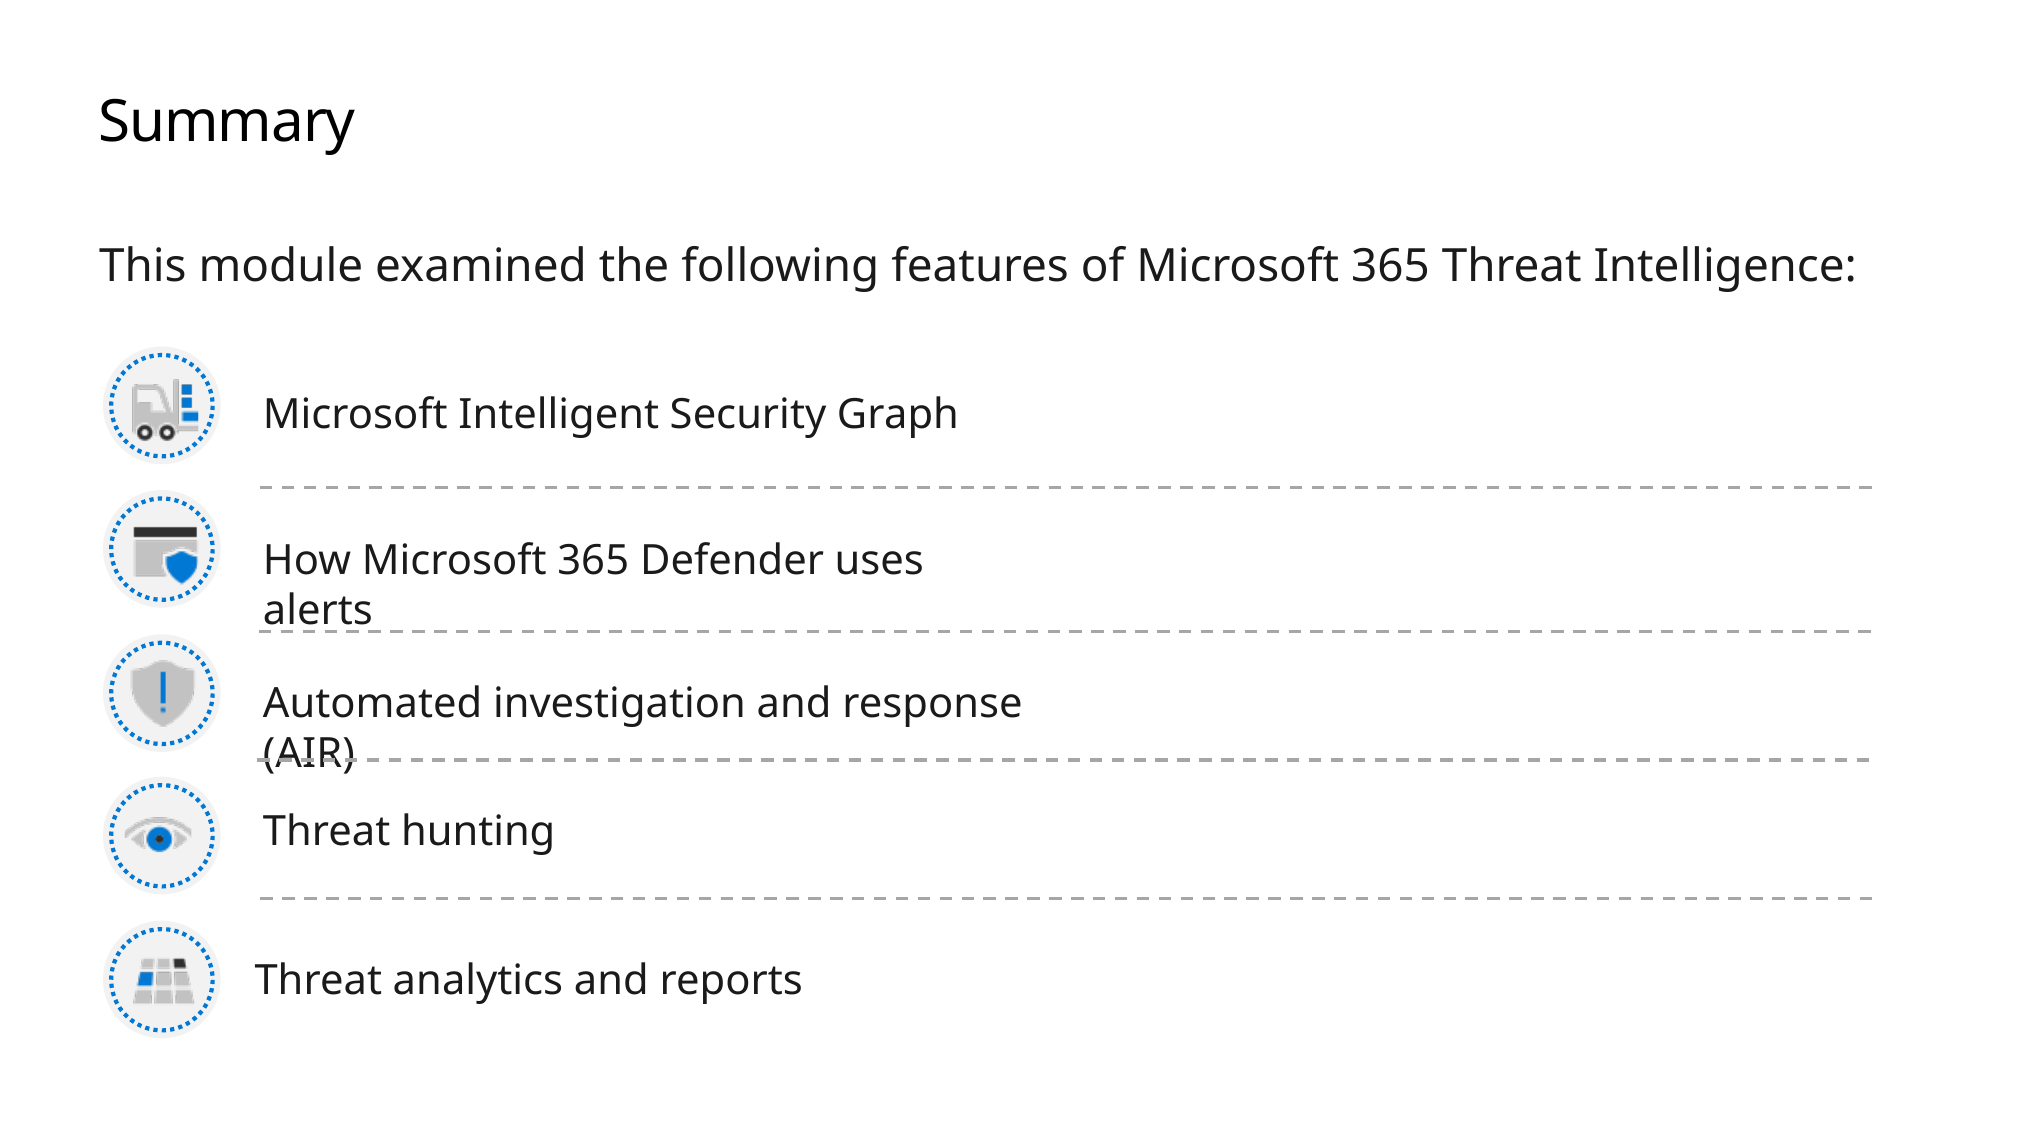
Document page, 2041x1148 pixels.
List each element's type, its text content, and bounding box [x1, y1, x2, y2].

text_box Automated investigation and response (AIR) [262, 675, 1103, 759]
title Summary [98, 83, 1943, 156]
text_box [102, 920, 221, 1039]
text_box Threat hunting [262, 803, 1016, 854]
text_box Microsoft Intelligent Security Graph [262, 386, 1016, 438]
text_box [102, 634, 221, 753]
text_box This module examined the following features of Microsoft 365 Threat Intelligence: [76, 218, 2008, 308]
text_box Automated investigation and response (AIR) [262, 761, 1103, 776]
text_box How Microsoft 365 Defender uses alerts [262, 532, 1016, 630]
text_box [102, 346, 221, 465]
text_box Threat analytics and reports [254, 952, 1103, 1003]
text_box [102, 489, 221, 608]
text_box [102, 776, 221, 895]
